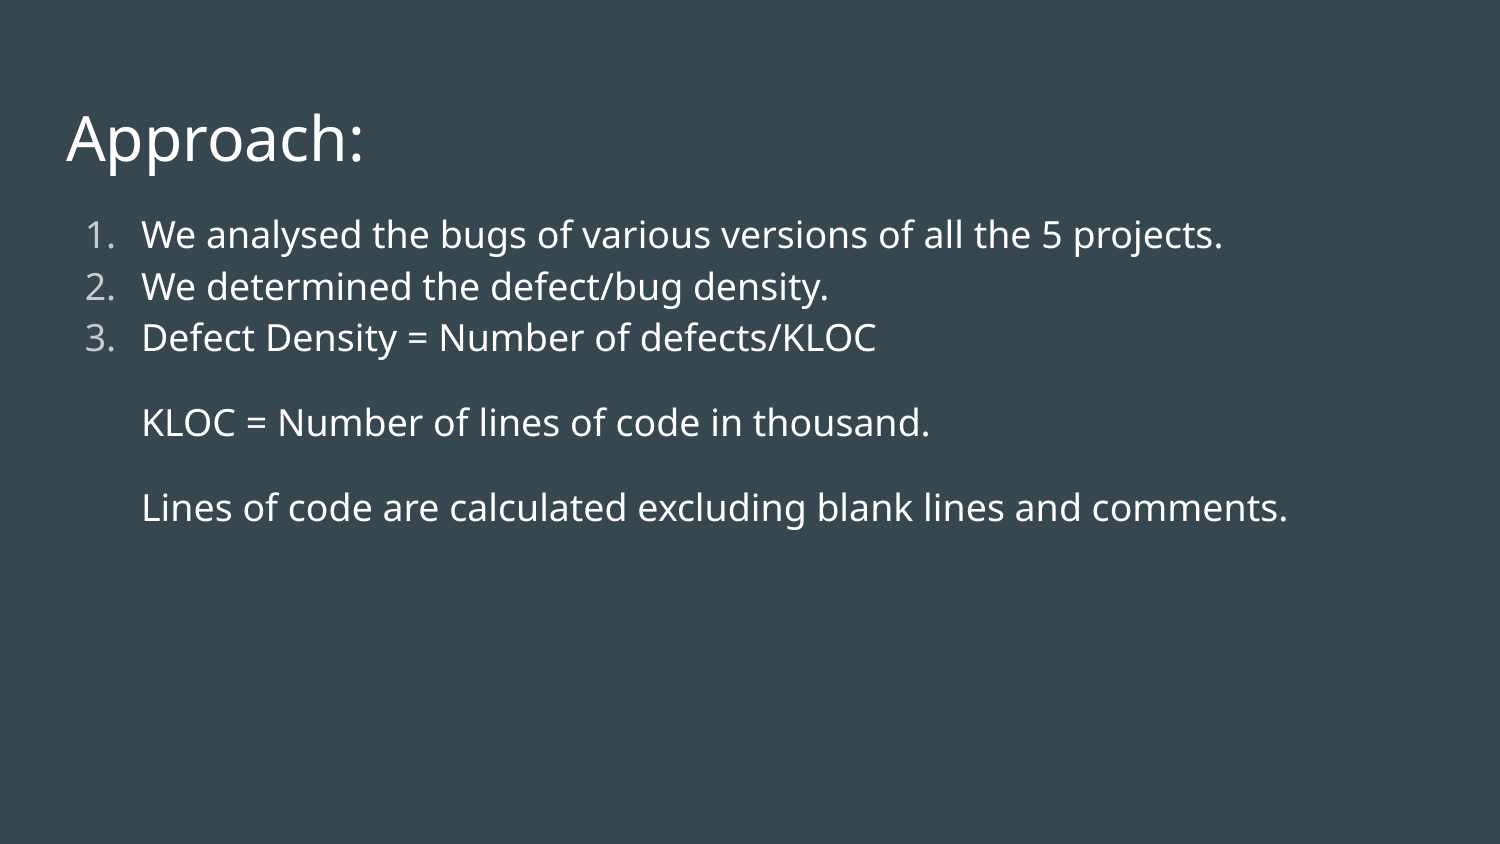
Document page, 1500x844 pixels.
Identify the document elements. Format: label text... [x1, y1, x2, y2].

list We analysed the bugs of various versions of all the 5 projects. We determined the defect/bug density. Defect Density = Number of defects/KLOC KLOC = Number of lines of code in thousand. Lines of code are calculated excluding blank lines and comments. [51, 189, 1449, 750]
title Approach: [51, 72, 1449, 167]
